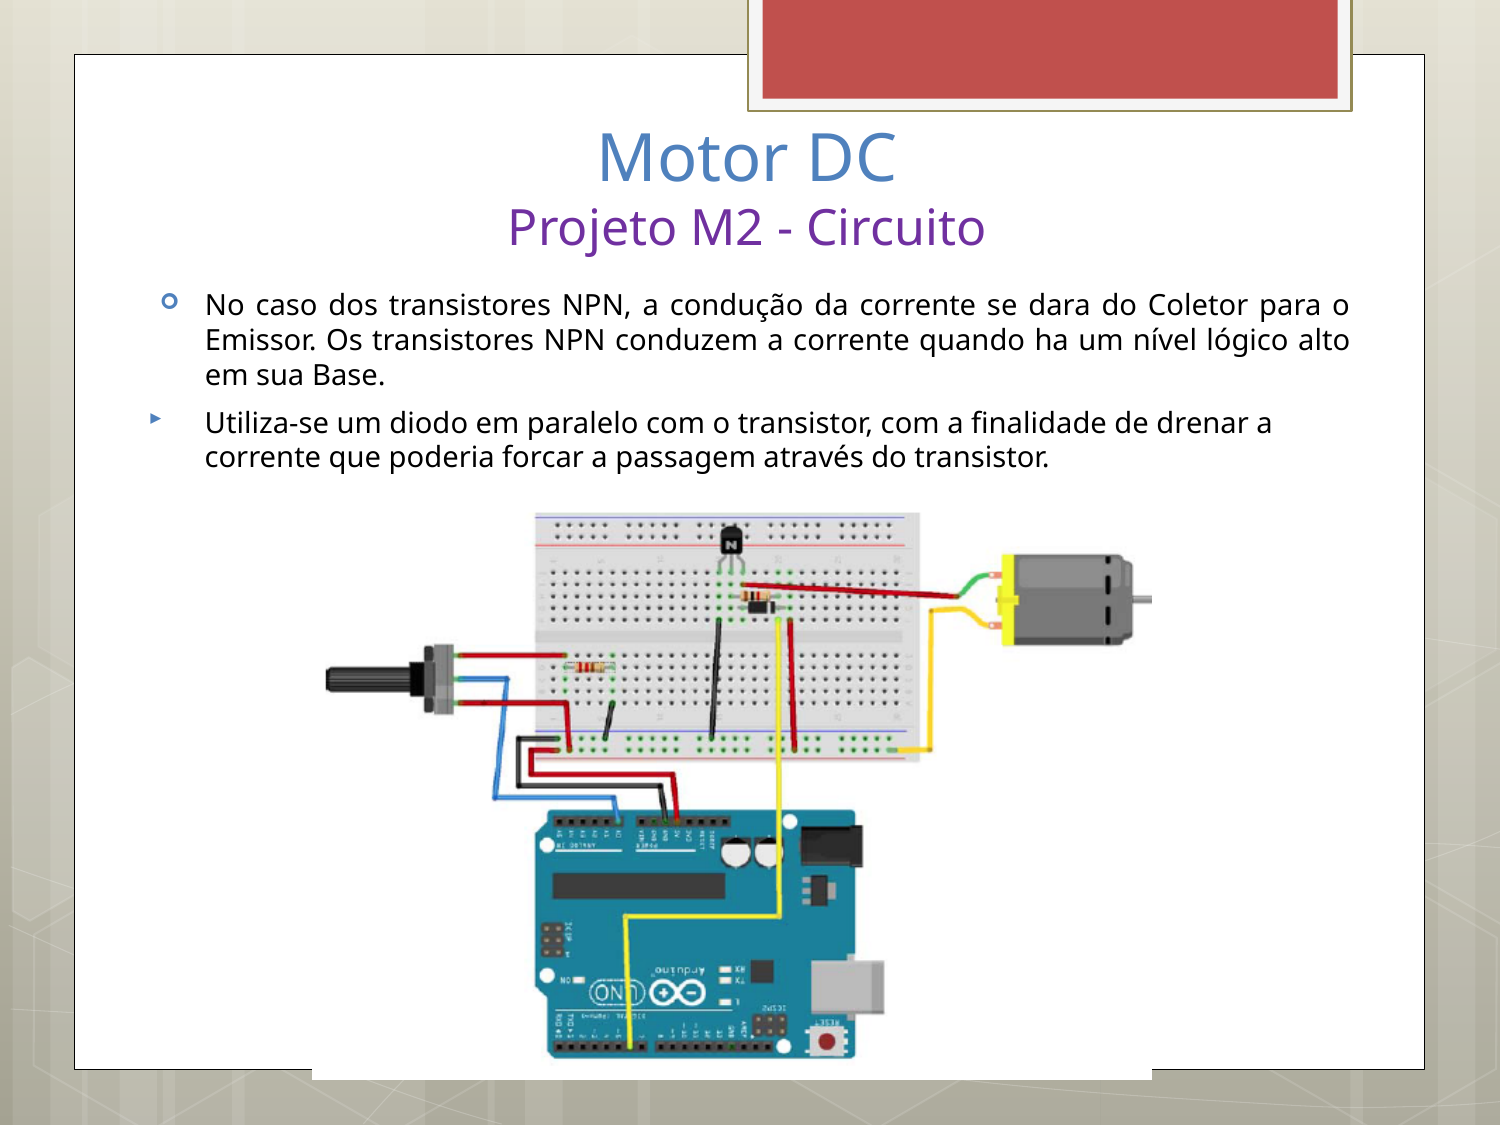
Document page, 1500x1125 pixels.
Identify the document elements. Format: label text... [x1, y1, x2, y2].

picture [311, 503, 1152, 1081]
title Motor DC Projeto M2 - Circuito [171, 91, 1324, 278]
text_box No caso dos transistores NPN, a condução da corrente se dara do Coletor para o Emissor. Os transistores NPN conduzem a corrente quando ha um nível lógico alto em sua Base. Utiliza-se um diodo em paralelo com o transistor, com a finalidade de drenar a corrente que poderia forcar a passagem através do transistor. [133, 278, 1367, 504]
